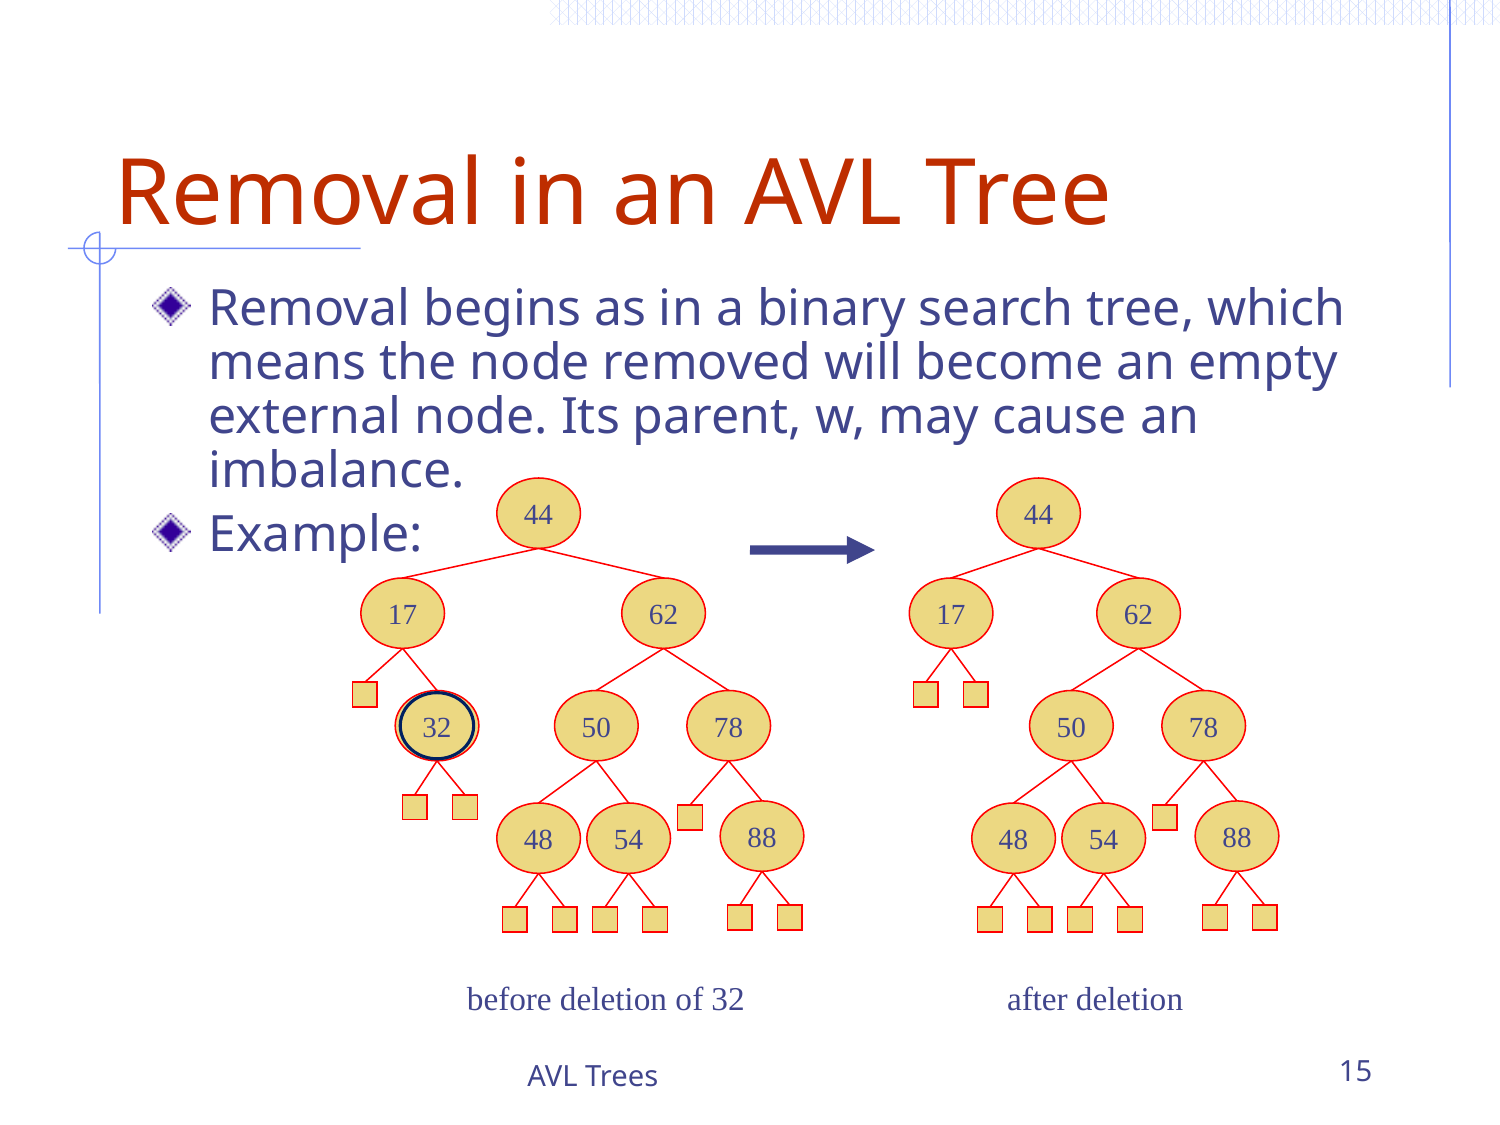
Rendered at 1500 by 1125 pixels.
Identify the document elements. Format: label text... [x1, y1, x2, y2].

text_box 44 [996, 477, 1081, 546]
text_box 48 [971, 803, 1056, 871]
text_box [1079, 871, 1103, 908]
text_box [950, 546, 1038, 581]
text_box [1214, 869, 1236, 906]
slide_number 15 [1074, 1025, 1388, 1100]
text_box [963, 682, 989, 708]
text_box [1117, 907, 1143, 933]
text_box [1202, 905, 1228, 931]
text_box before deletion of 32 [452, 969, 761, 1025]
text_box [913, 682, 939, 708]
text_box [1152, 805, 1178, 831]
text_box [925, 646, 950, 683]
title Removal in an AVL Tree [99, 62, 1375, 250]
text_box 88 [1195, 800, 1279, 869]
text_box 62 [1096, 577, 1181, 646]
text_box after deletion [992, 969, 1199, 1025]
text_box [977, 907, 1003, 933]
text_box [1204, 758, 1237, 804]
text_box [1236, 869, 1265, 906]
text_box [1071, 646, 1139, 693]
list Removal begins as in a binary search tree, which means the node removed will become an empty external node. Its parent, w, may cause an imbalance. Example: [137, 275, 1438, 475]
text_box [1013, 758, 1071, 806]
picture [152, 287, 191, 326]
text_box 50 [1029, 690, 1114, 758]
text_box [1027, 907, 1053, 933]
footer AVL Trees [512, 1025, 988, 1100]
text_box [989, 871, 1013, 908]
text_box 78 [1161, 690, 1246, 758]
picture [152, 513, 191, 552]
text_box [1067, 907, 1093, 933]
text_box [1139, 646, 1204, 693]
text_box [1103, 871, 1130, 908]
text_box [803, 543, 875, 557]
text_box 54 [1061, 802, 1146, 871]
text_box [352, 480, 803, 933]
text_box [1071, 758, 1104, 806]
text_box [1013, 871, 1040, 908]
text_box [950, 646, 976, 683]
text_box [1038, 546, 1139, 581]
text_box [1252, 905, 1278, 931]
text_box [1164, 758, 1204, 806]
text_box 17 [909, 578, 993, 646]
